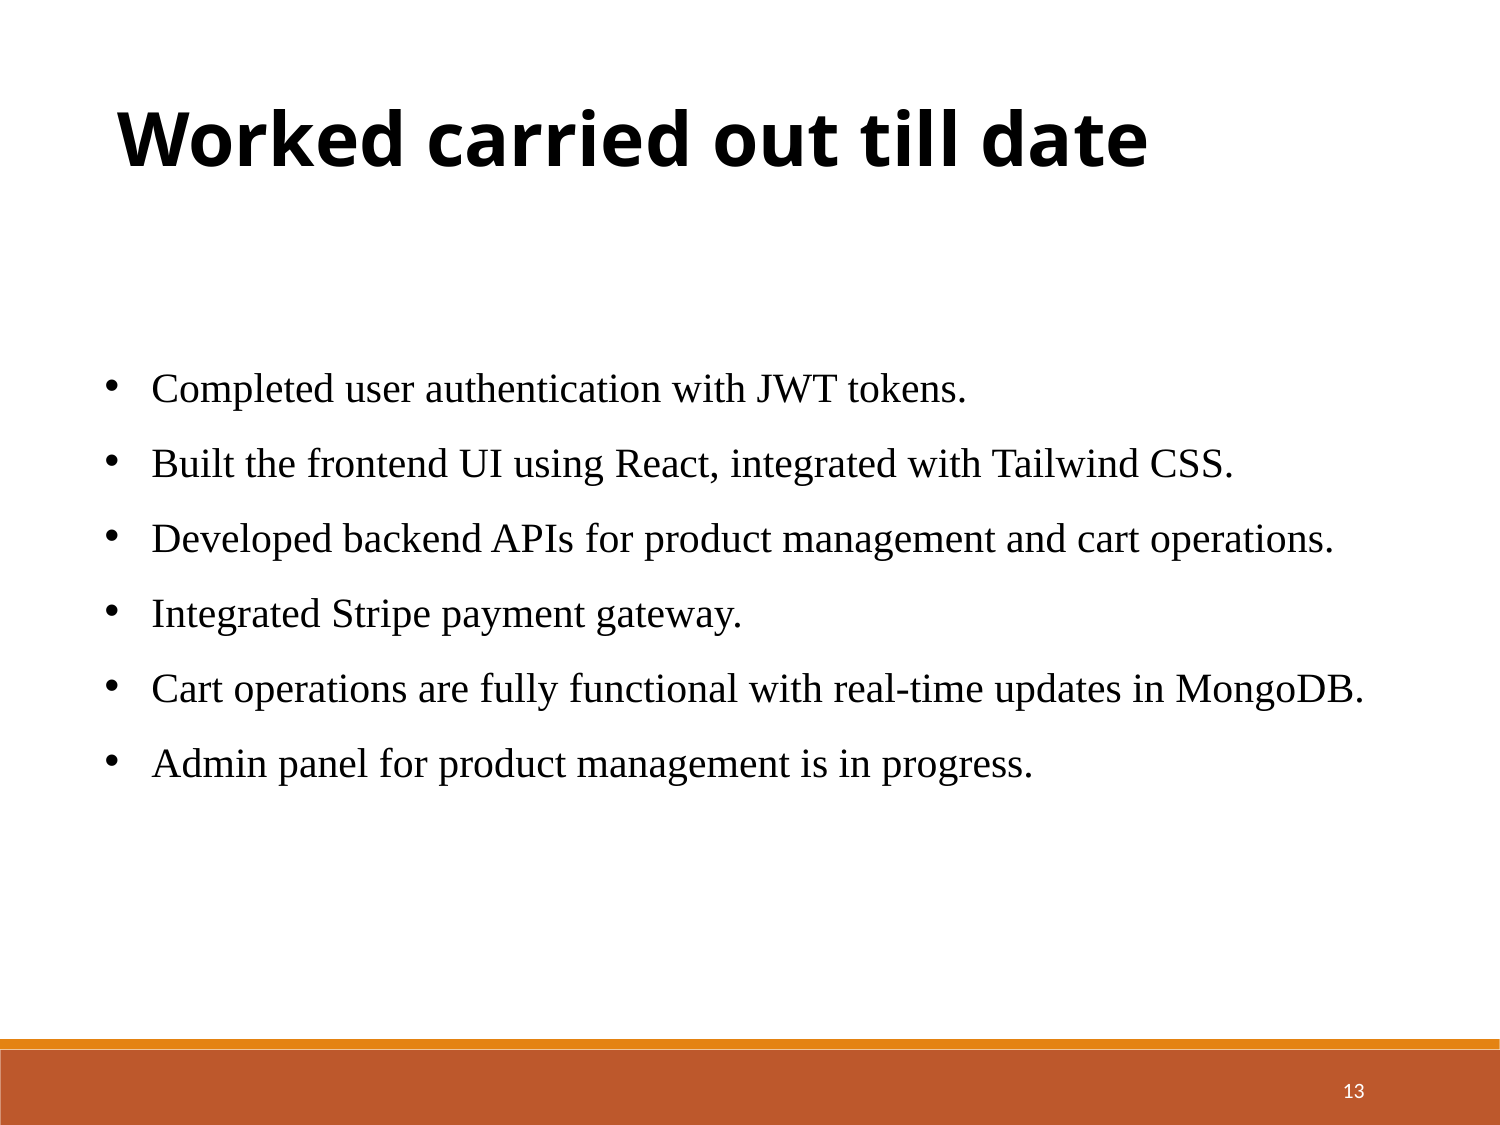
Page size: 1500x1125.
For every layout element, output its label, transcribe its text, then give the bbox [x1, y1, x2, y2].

text_box Worked carried out till date [0, 83, 1231, 195]
slide_number 13 [1218, 1059, 1380, 1120]
text_box Completed user authentication with JWT tokens. Built the frontend UI using React, integrated with Tailwind CSS. Developed backend APIs for product management and cart operations. Integrated Stripe payment gateway. Cart operations are fully functional with real-time updates in MongoDB. Admin panel for product management is in progress. [89, 277, 1382, 793]
